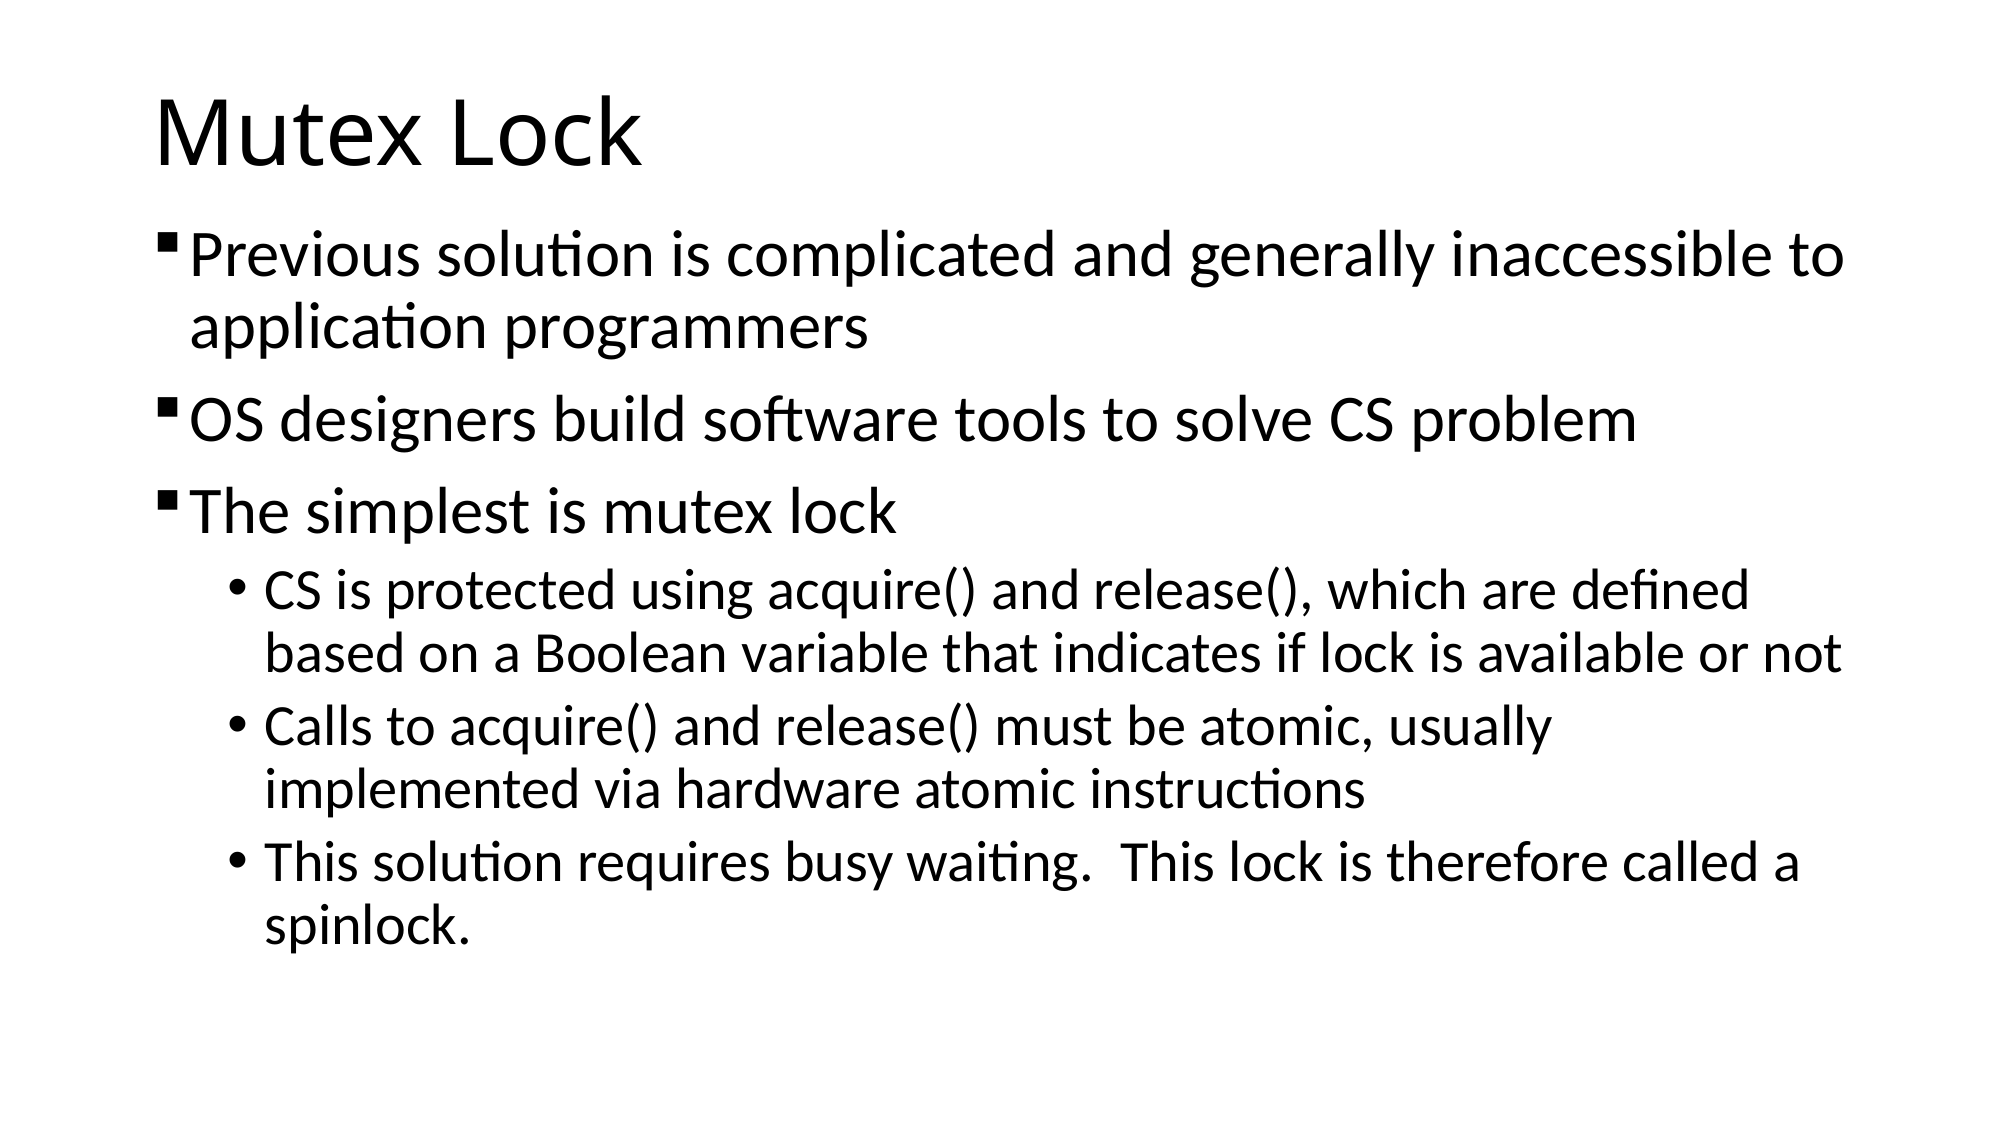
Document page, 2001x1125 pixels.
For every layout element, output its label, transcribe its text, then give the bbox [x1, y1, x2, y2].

list Previous solution is complicated and generally inaccessible to application programmers OS designers build software tools to solve CS problem The simplest is mutex lock CS is protected using acquire() and release(), which are defined based on a Boolean variable that indicates if lock is available or not Calls to acquire() and release() must be atomic, usually implemented via hardware atomic instructions This solution requires busy waiting. This lock is therefore called a spinlock. [137, 211, 1863, 1077]
title Mutex Lock [137, 59, 1863, 211]
